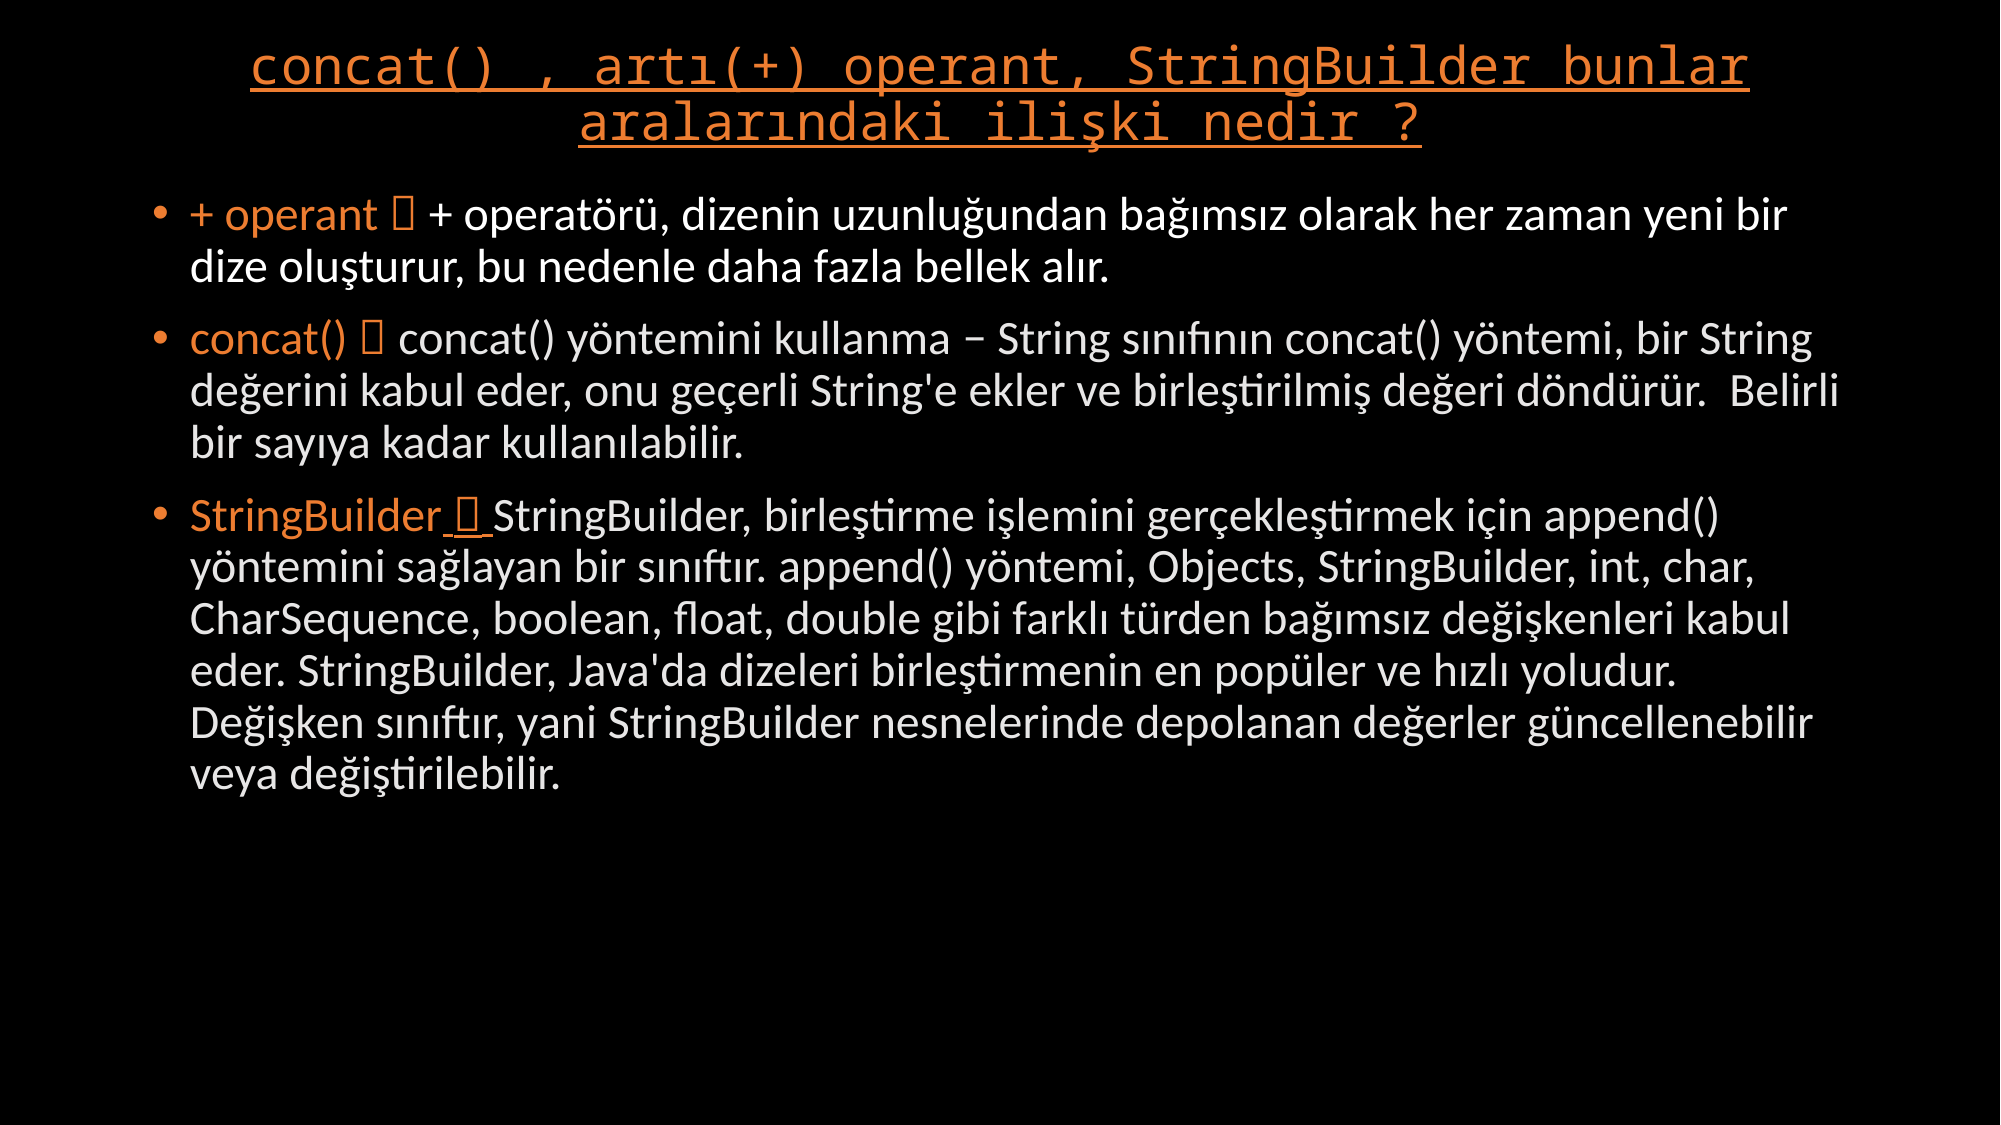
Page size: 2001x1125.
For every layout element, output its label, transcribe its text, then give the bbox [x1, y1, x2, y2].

list + operant  + operatörü, dizenin uzunluğundan bağımsız olarak her zaman yeni bir dize oluşturur, bu nedenle daha fazla bellek alır. concat()  concat() yöntemini kullanma − String sınıfının concat() yöntemi, bir String değerini kabul eder, onu geçerli String'e ekler ve birleştirilmiş değeri döndürür. Belirli bir sayıya kadar kullanılabilir. StringBuilder  StringBuilder, birleştirme işlemini gerçekleştirmek için append() yöntemini sağlayan bir sınıftır. append() yöntemi, Objects, StringBuilder, int, char, CharSequence, boolean, float, double gibi farklı türden bağımsız değişkenleri kabul eder. StringBuilder, Java'da dizeleri birleştirmenin en popüler ve hızlı yoludur. Değişken sınıftır, yani StringBuilder nesnelerinde depolanan değerler güncellenebilir veya değiştirilebilir. [137, 181, 1863, 1099]
title concat() , artı(+) operant, StringBuilder bunlar aralarındaki ilişki nedir ? [137, 26, 1863, 165]
